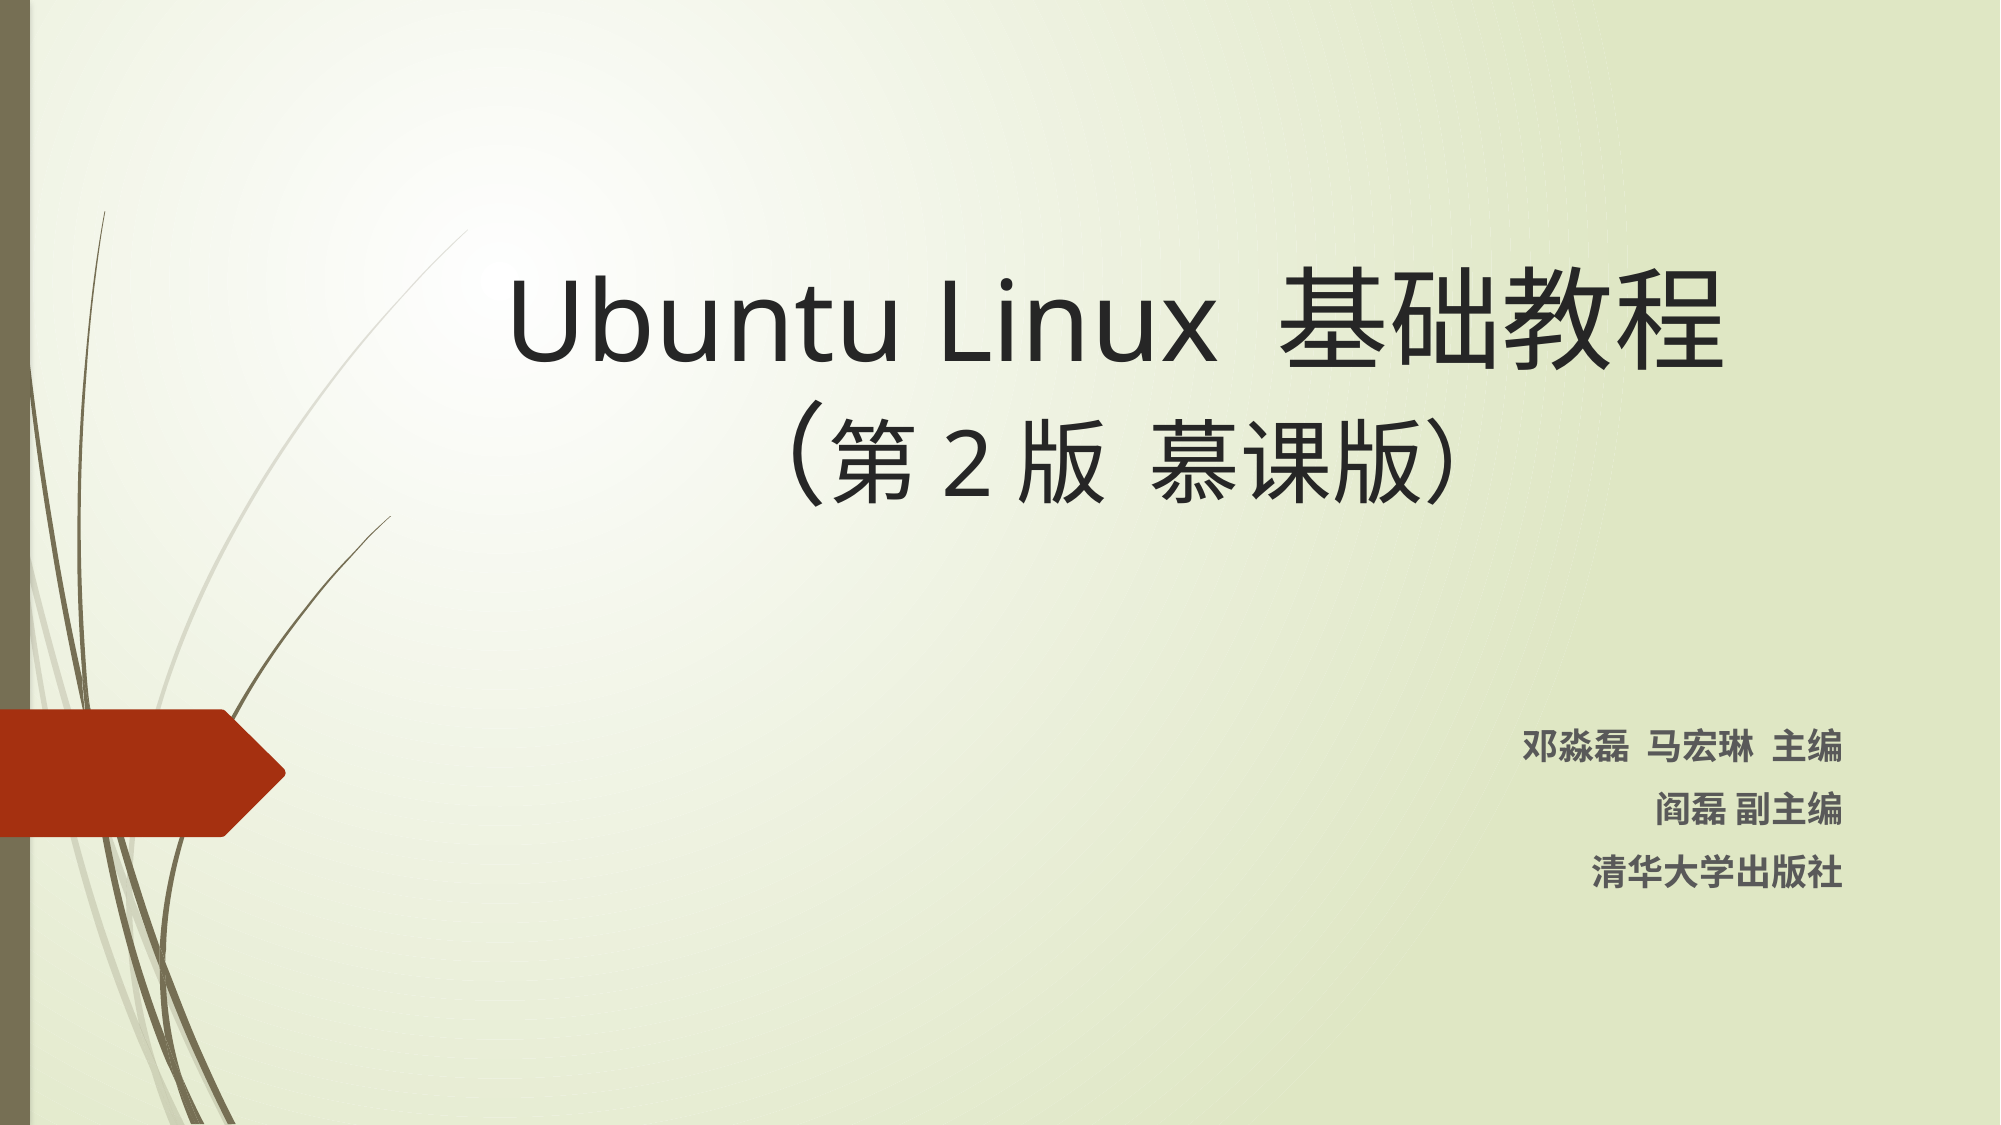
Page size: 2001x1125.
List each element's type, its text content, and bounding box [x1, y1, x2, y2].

title Ubuntu Linux 基础教程 （第2版 慕课版） [384, 155, 1847, 527]
subtitle 邓淼磊 马宏琳 主编 阎磊 副主编 清华大学出版社 [396, 716, 1859, 902]
